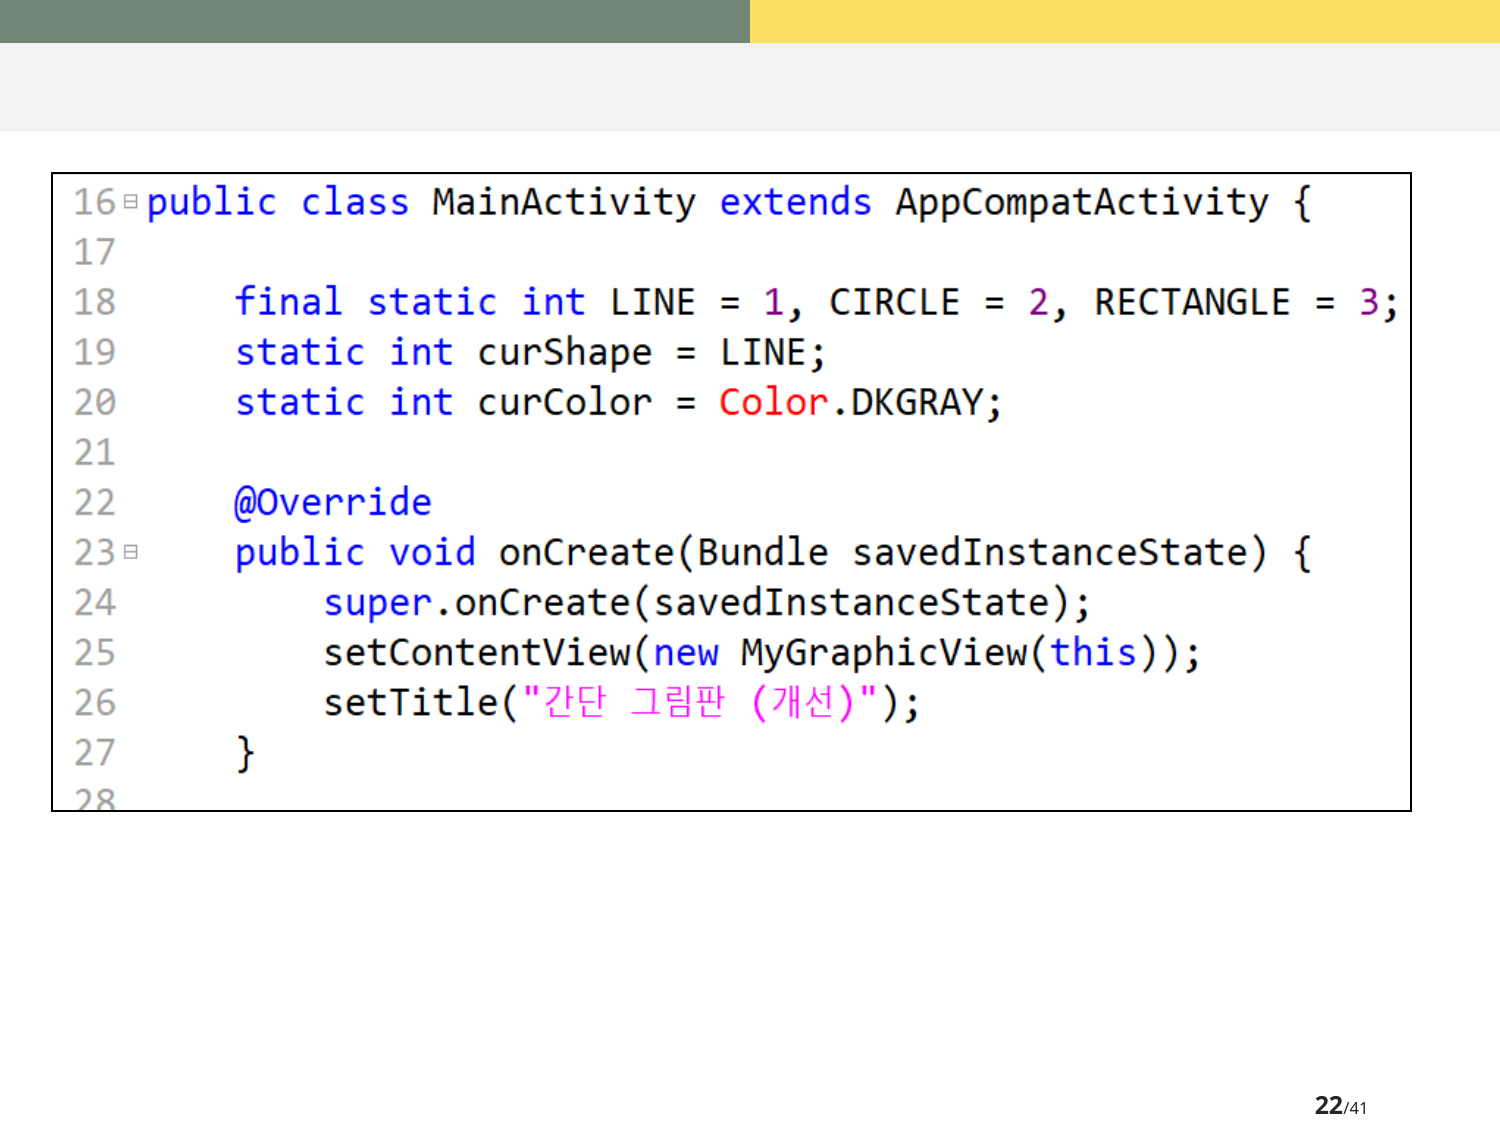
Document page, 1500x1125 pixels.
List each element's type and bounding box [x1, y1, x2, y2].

picture [52, 173, 1411, 811]
